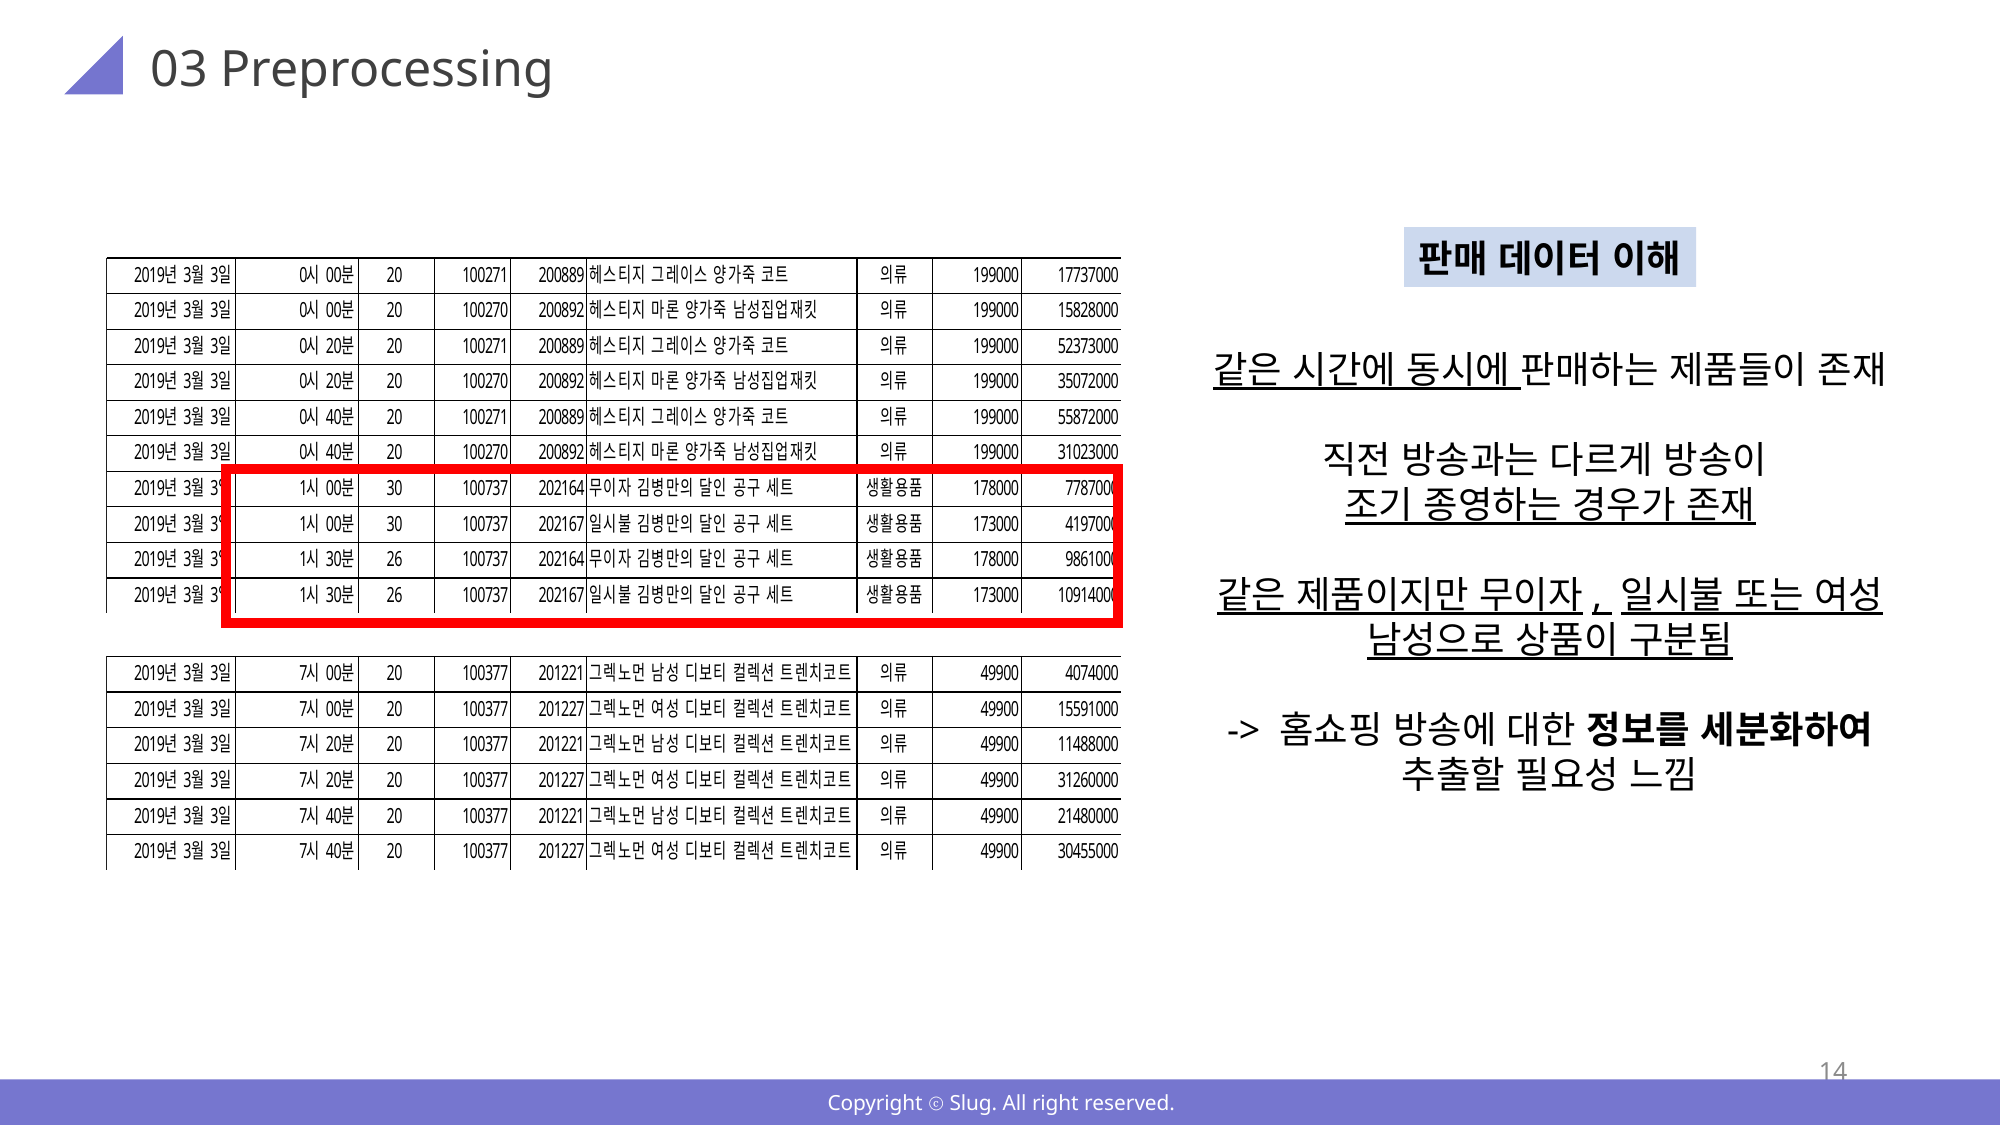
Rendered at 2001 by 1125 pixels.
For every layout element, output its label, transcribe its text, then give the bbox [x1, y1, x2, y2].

text_box 판매 데이터 이해 [1404, 227, 1697, 287]
text_box 같은 시간에 동시에 판매하는 제품들이 존재 직전 방송과는 다르게 방송이 조기 종영하는 경우가 존재 같은 제품이지만 무이자, 일시불 또는 여성 남성으로 상품이 구분됨 -> 홈쇼핑 방송에 대한 정보를 세분화하여 추출할 필요성 느낌 [1188, 338, 1912, 804]
text_box 03 Preprocessing [135, 28, 1000, 104]
text_box [61, 33, 124, 96]
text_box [0, 1079, 2000, 1125]
slide_number 14 [1412, 1042, 1863, 1079]
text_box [106, 257, 1122, 871]
